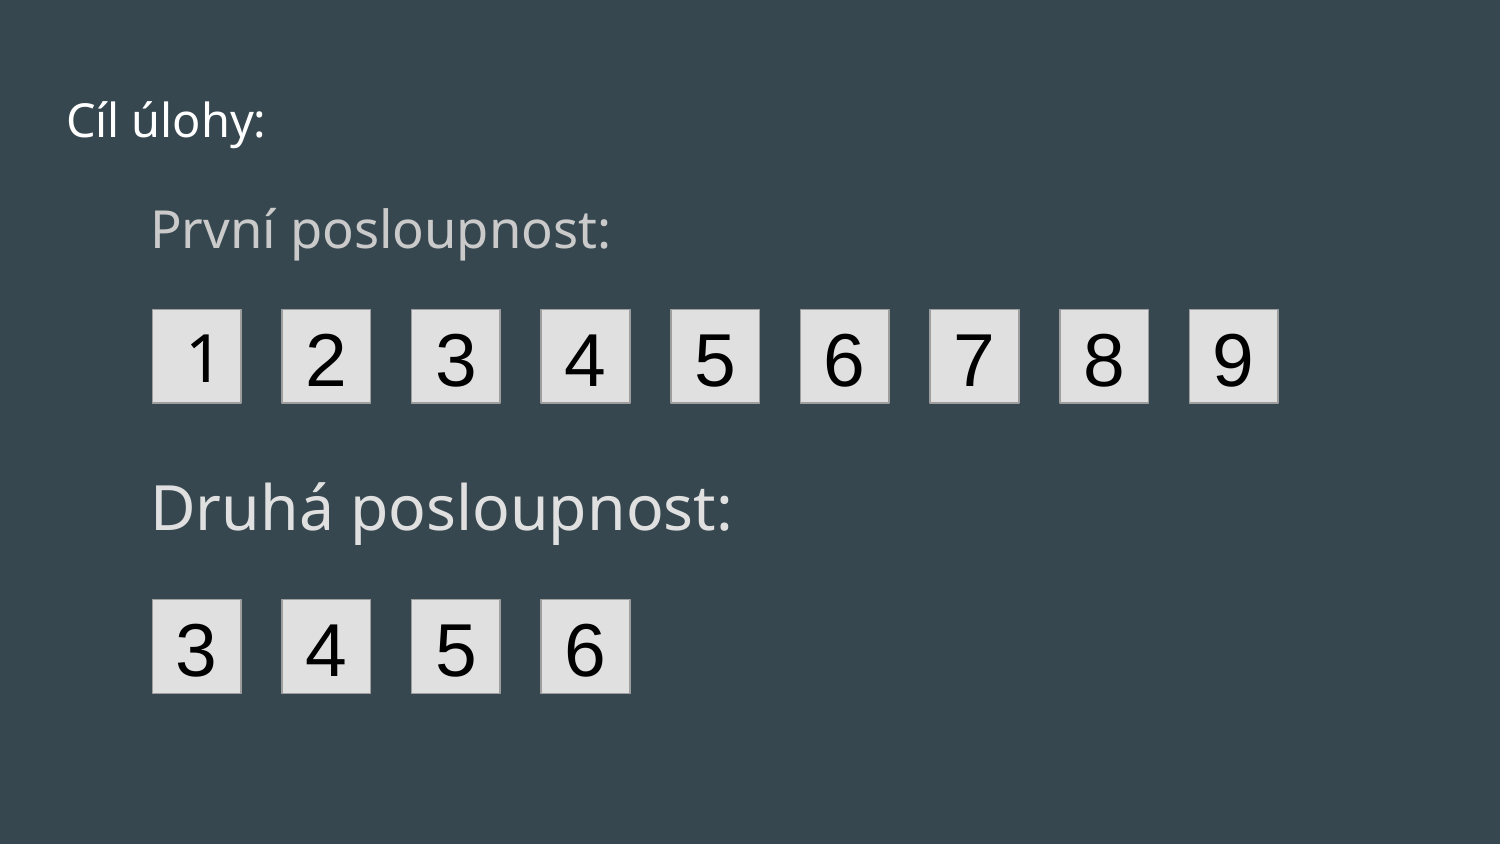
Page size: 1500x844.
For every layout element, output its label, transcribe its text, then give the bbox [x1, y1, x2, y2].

text_box 5 [411, 599, 501, 694]
text_box 5 [670, 309, 760, 404]
text_box 6 [541, 599, 630, 694]
text_box 1 [170, 300, 260, 411]
text_box 3 [411, 309, 501, 404]
text_box [152, 309, 170, 404]
list První posloupnost: [135, 166, 674, 281]
text_box 6 [800, 309, 890, 404]
text_box 9 [1189, 309, 1279, 404]
text_box 2 [281, 309, 371, 404]
text_box Druhá posloupnost: [135, 452, 752, 558]
text_box 8 [1059, 309, 1149, 404]
text_box 7 [930, 309, 1019, 404]
text_box 4 [281, 599, 371, 694]
title Cíl úlohy: [51, 72, 1449, 167]
text_box 4 [541, 309, 630, 404]
text_box 3 [152, 599, 241, 694]
